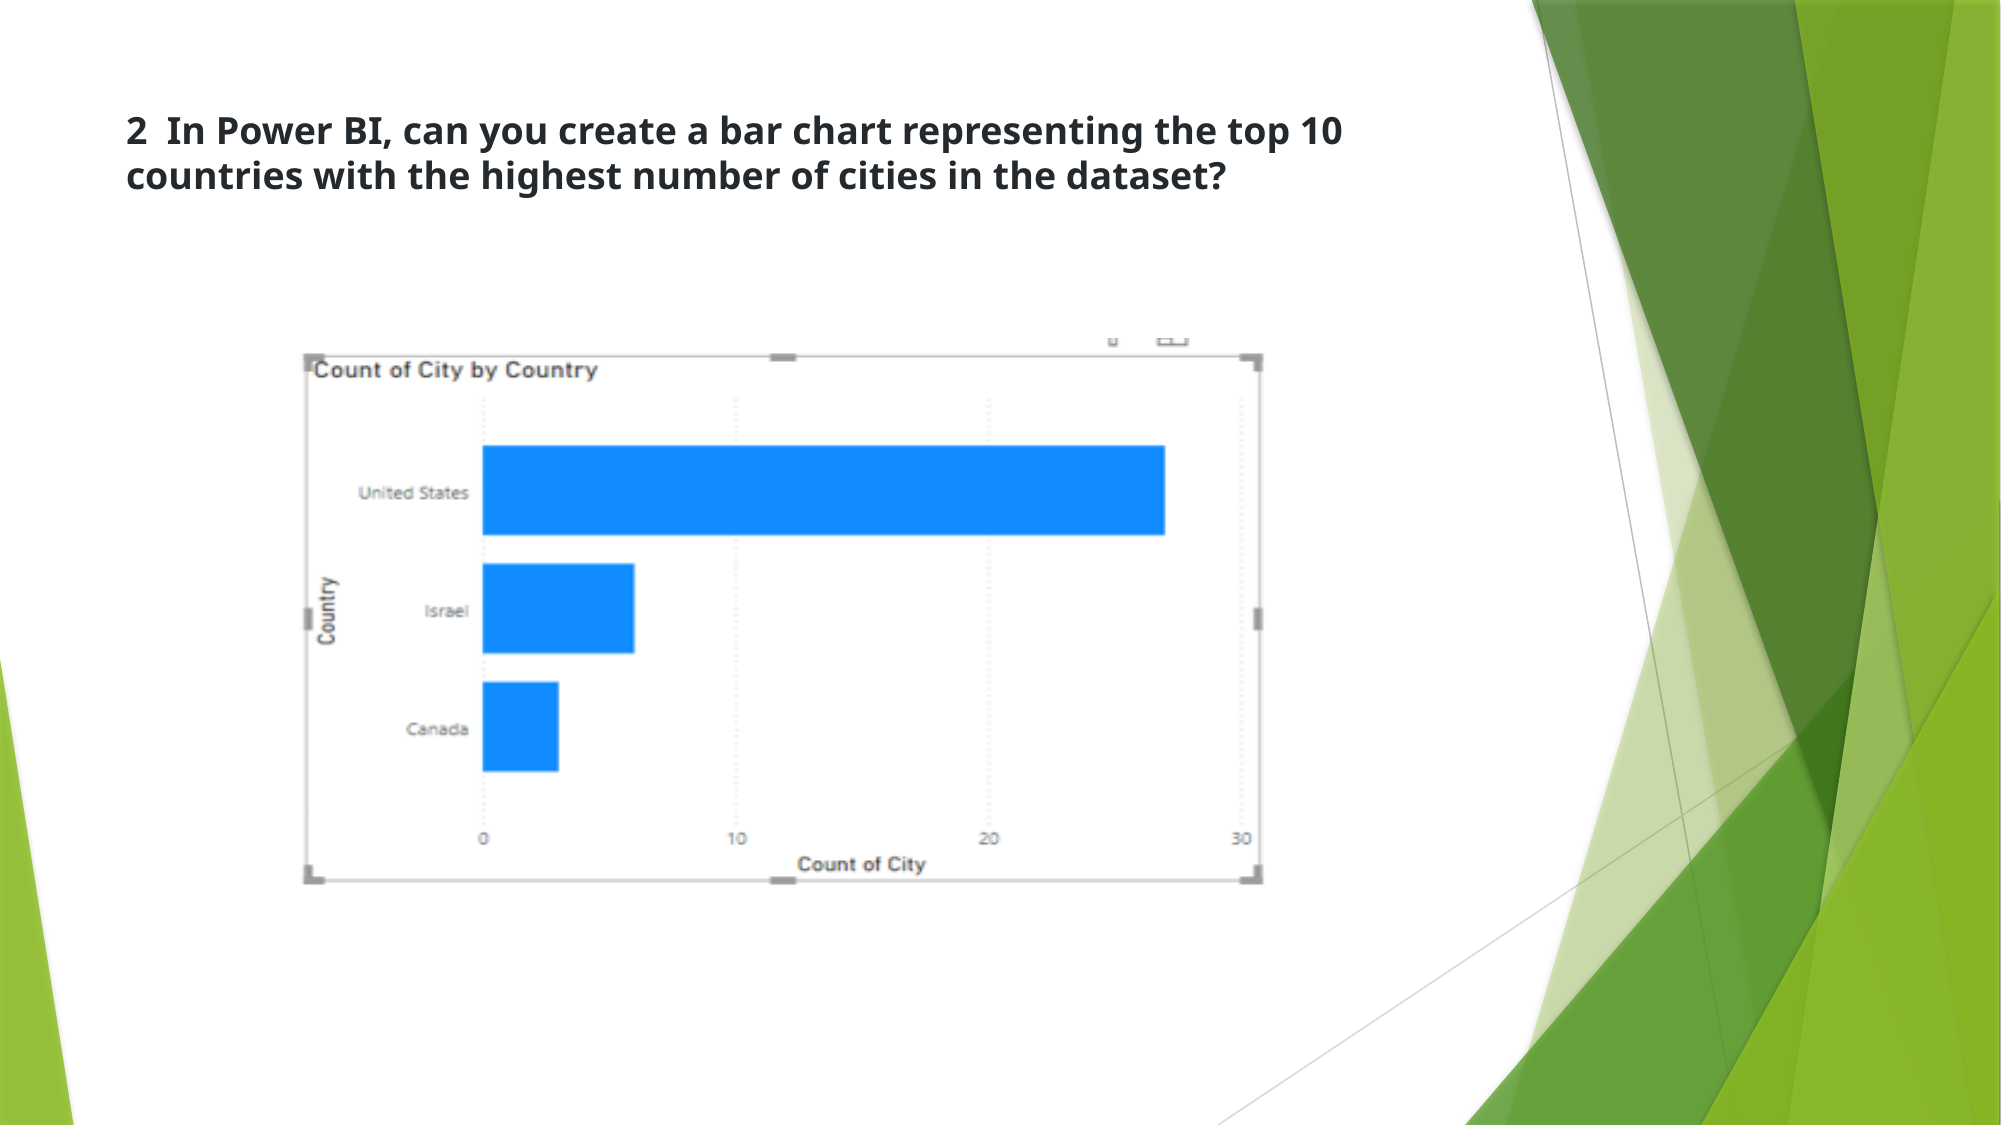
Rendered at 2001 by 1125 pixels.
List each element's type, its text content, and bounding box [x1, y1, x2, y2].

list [289, 338, 1303, 889]
title 2 In Power BI, can you create a bar chart representing the top 10 countries with the highest number of cities in the dataset? [111, 99, 1522, 317]
